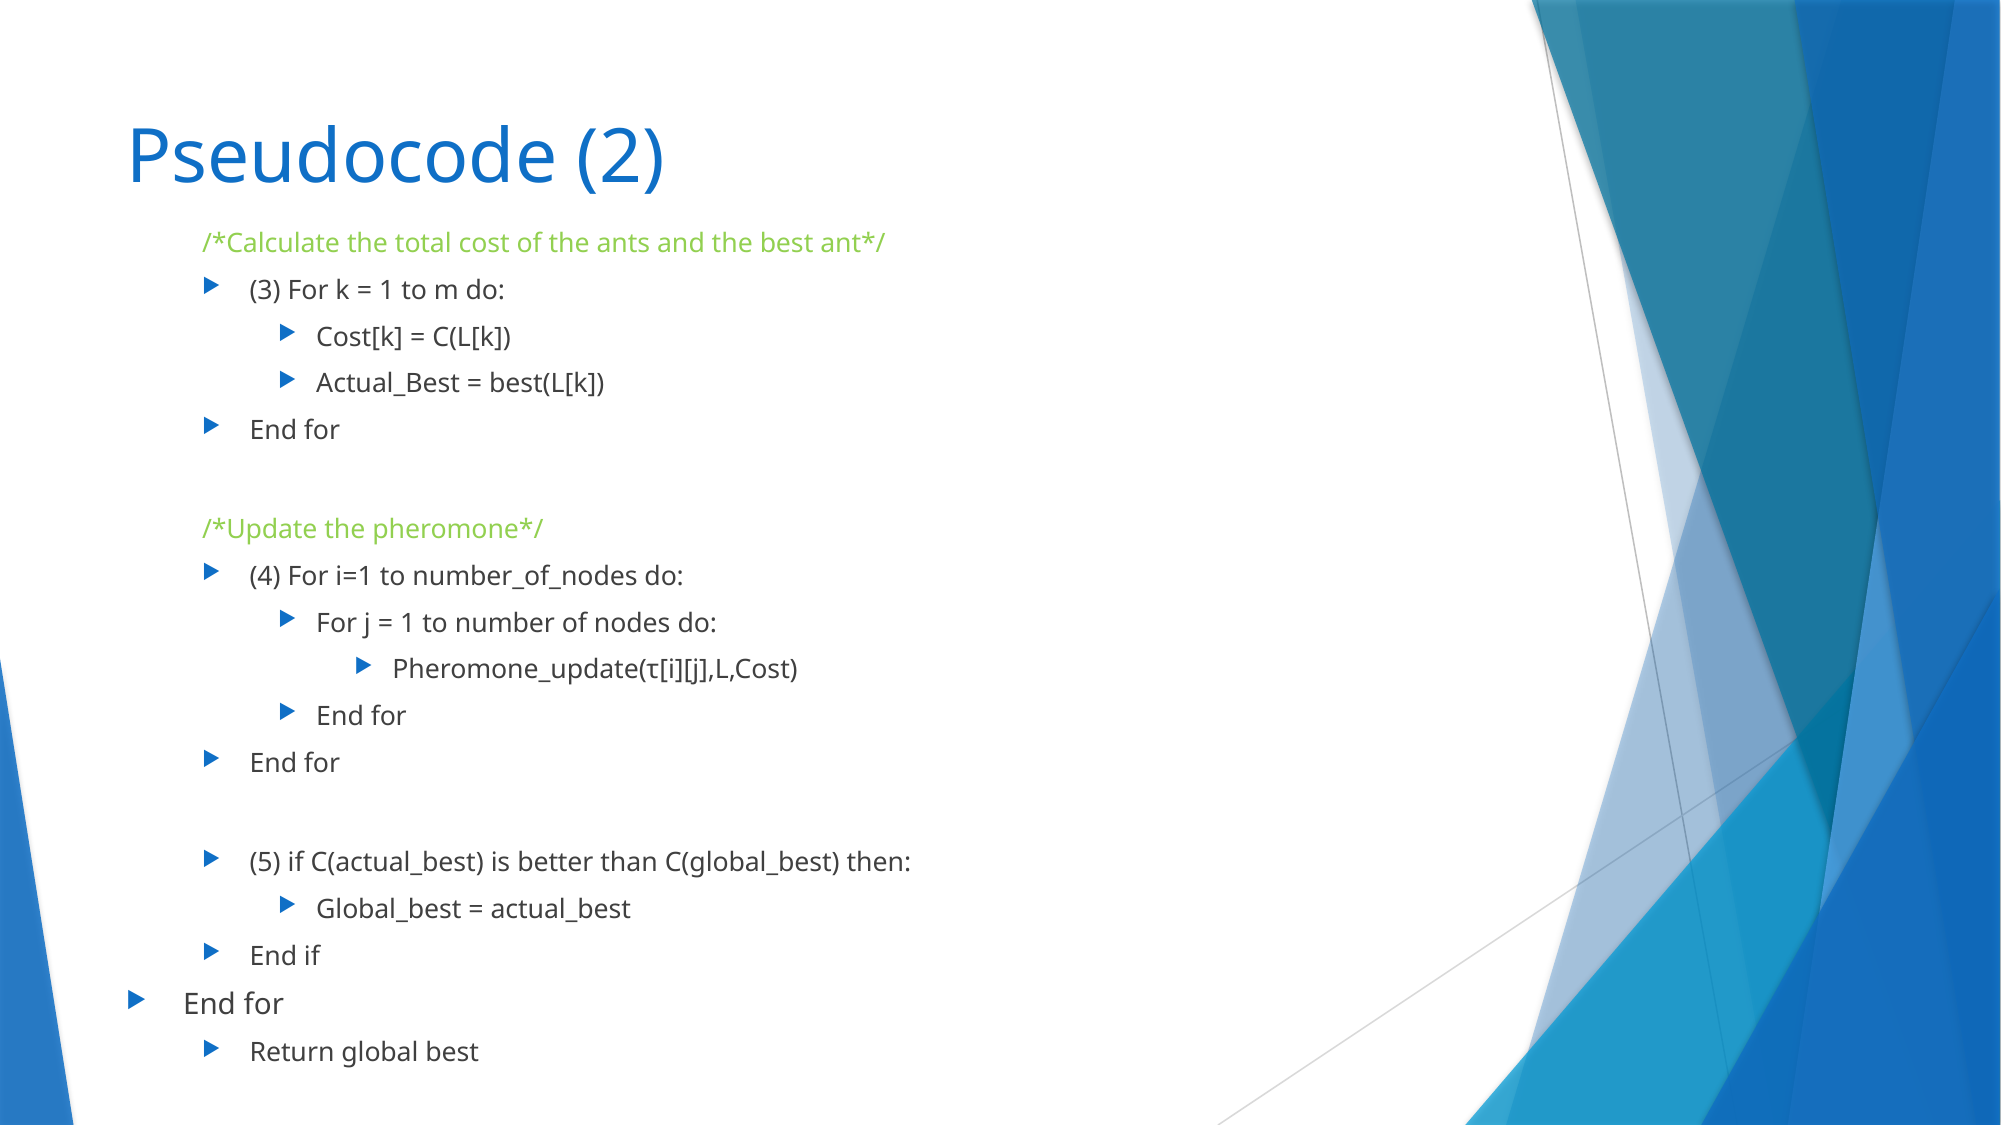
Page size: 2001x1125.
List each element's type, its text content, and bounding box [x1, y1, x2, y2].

title Pseudocode (2) [111, 99, 1522, 218]
list /*Calculate the total cost of the ants and the best ant*/ (3) For k = 1 to m do: Cost[k] = C(L[k]) Actual_Best = best(L[k]) End for /*Update the pheromone*/ (4) For i=1 to number_of_nodes do: For j = 1 to number of nodes do: Pheromone_update(τ[i][j],L,Cost) End for End for (5) if C(actual_best) is better than C(global_best) then: Global_best = actual_best End if End for Return global best [111, 218, 1522, 1075]
